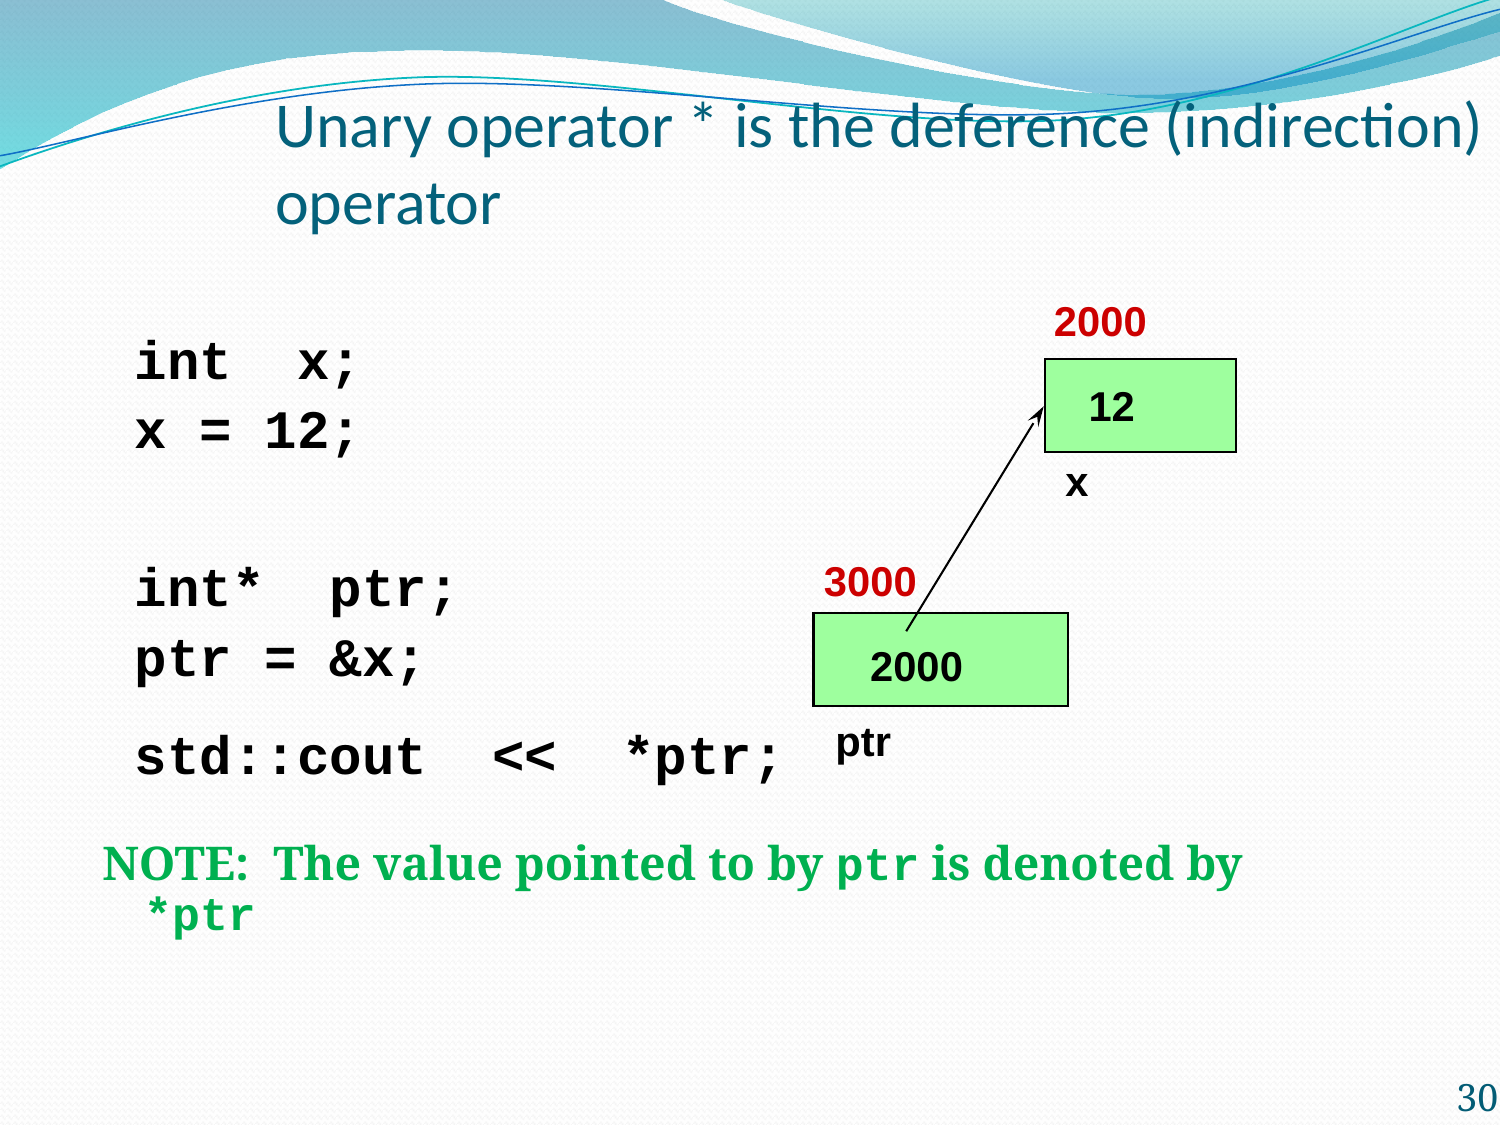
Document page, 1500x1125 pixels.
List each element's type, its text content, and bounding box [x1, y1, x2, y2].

slide_number 30 [1185, 1050, 1499, 1125]
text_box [813, 358, 1237, 707]
list int x; x = 12; int* ptr; ptr = &x; std::cout << *ptr; NOTE: The value pointed to by ptr is denoted by *ptr [87, 324, 1379, 1022]
text_box 2000 12 x 3000 2000 ptr [808, 287, 1371, 324]
title Unary operator * is the deference (indirection) operator [275, 75, 1500, 238]
list There is a pointer constant called NULL available in cstddef. NULL is not a memory address; it means that the pointer variable points to nothing. It is an error to dereference a pointer whose value is NULL. It is the programmer’s job to check for this. while (ptr != NULL) { . . . // ok to use *ptr here } [807, 361, 1241, 717]
